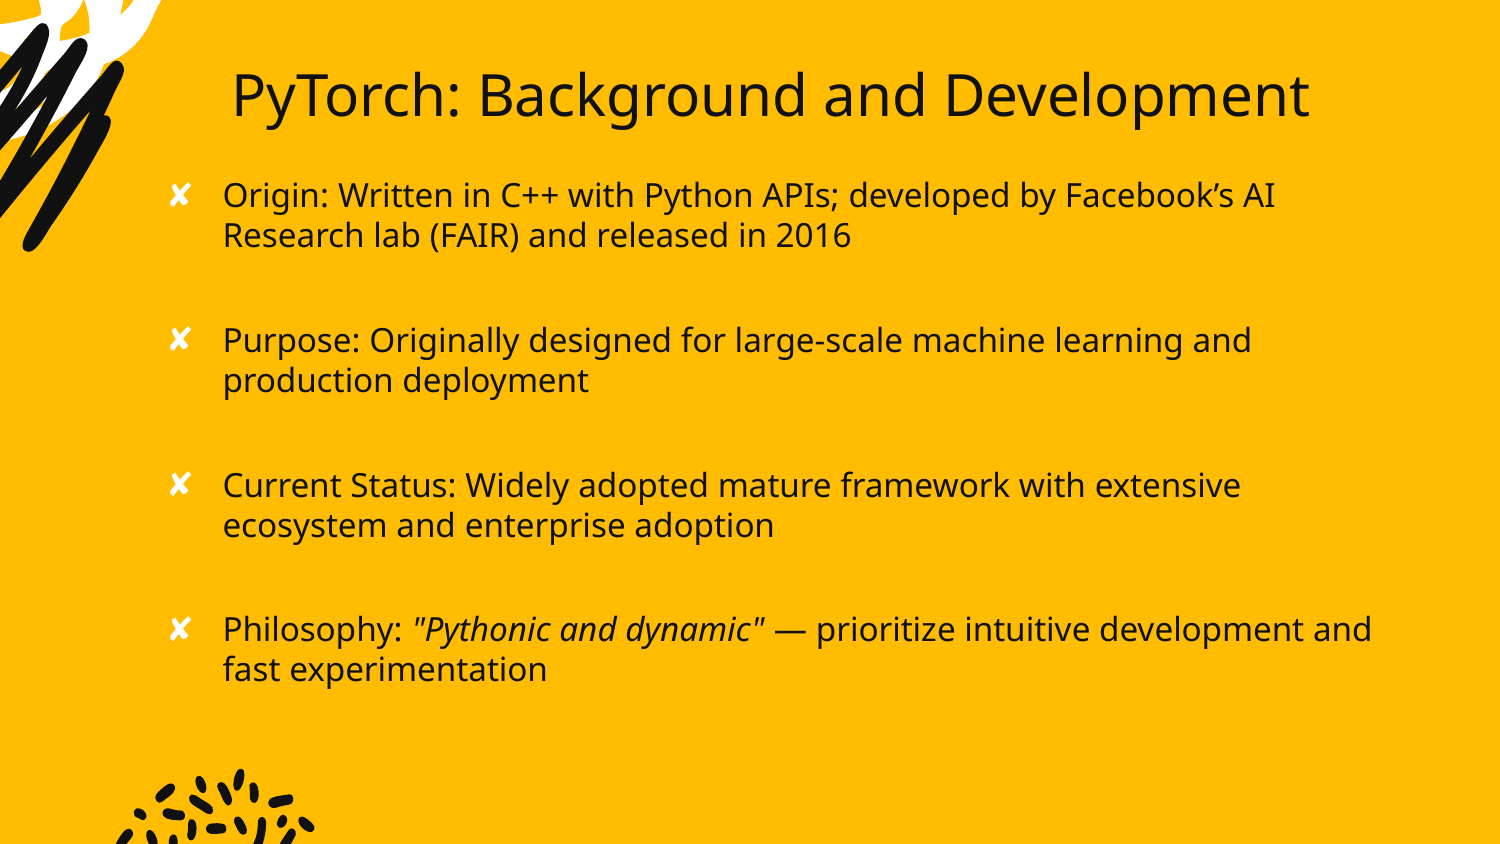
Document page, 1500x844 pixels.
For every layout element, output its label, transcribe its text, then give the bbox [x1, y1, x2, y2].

title PyTorch: Background and Development [159, 38, 1382, 129]
list Origin: Written in C++ with Python APIs; developed by Facebook’s AI Research lab (FAIR) and released in 2016 Purpose: Originally designed for large-scale machine learning and production deployment Current Status: Widely adopted mature framework with extensive ecosystem and enterprise adoption Philosophy: "Pythonic and dynamic" — prioritize intuitive development and fast experimentation [147, 174, 1382, 781]
